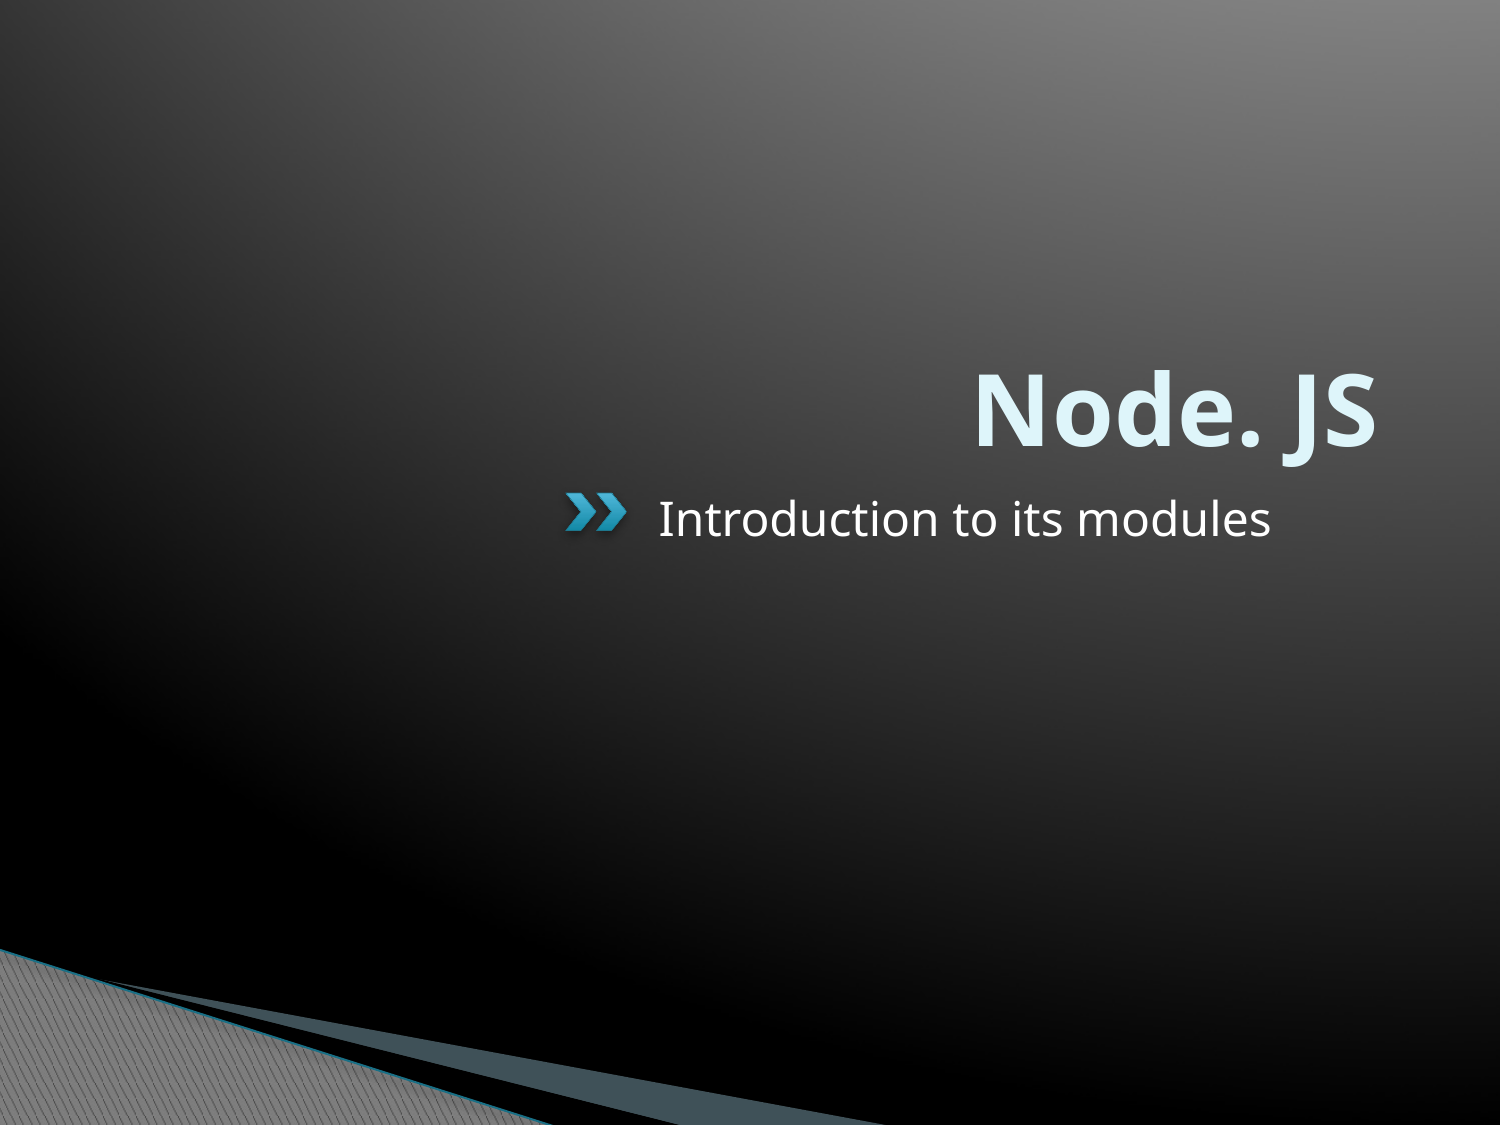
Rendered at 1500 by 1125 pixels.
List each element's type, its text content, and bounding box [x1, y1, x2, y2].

picture [0, 952, 543, 1125]
title Node. JS [118, 173, 1394, 474]
picture [0, 0, 1500, 1125]
list Introduction to its modules [643, 480, 1394, 720]
